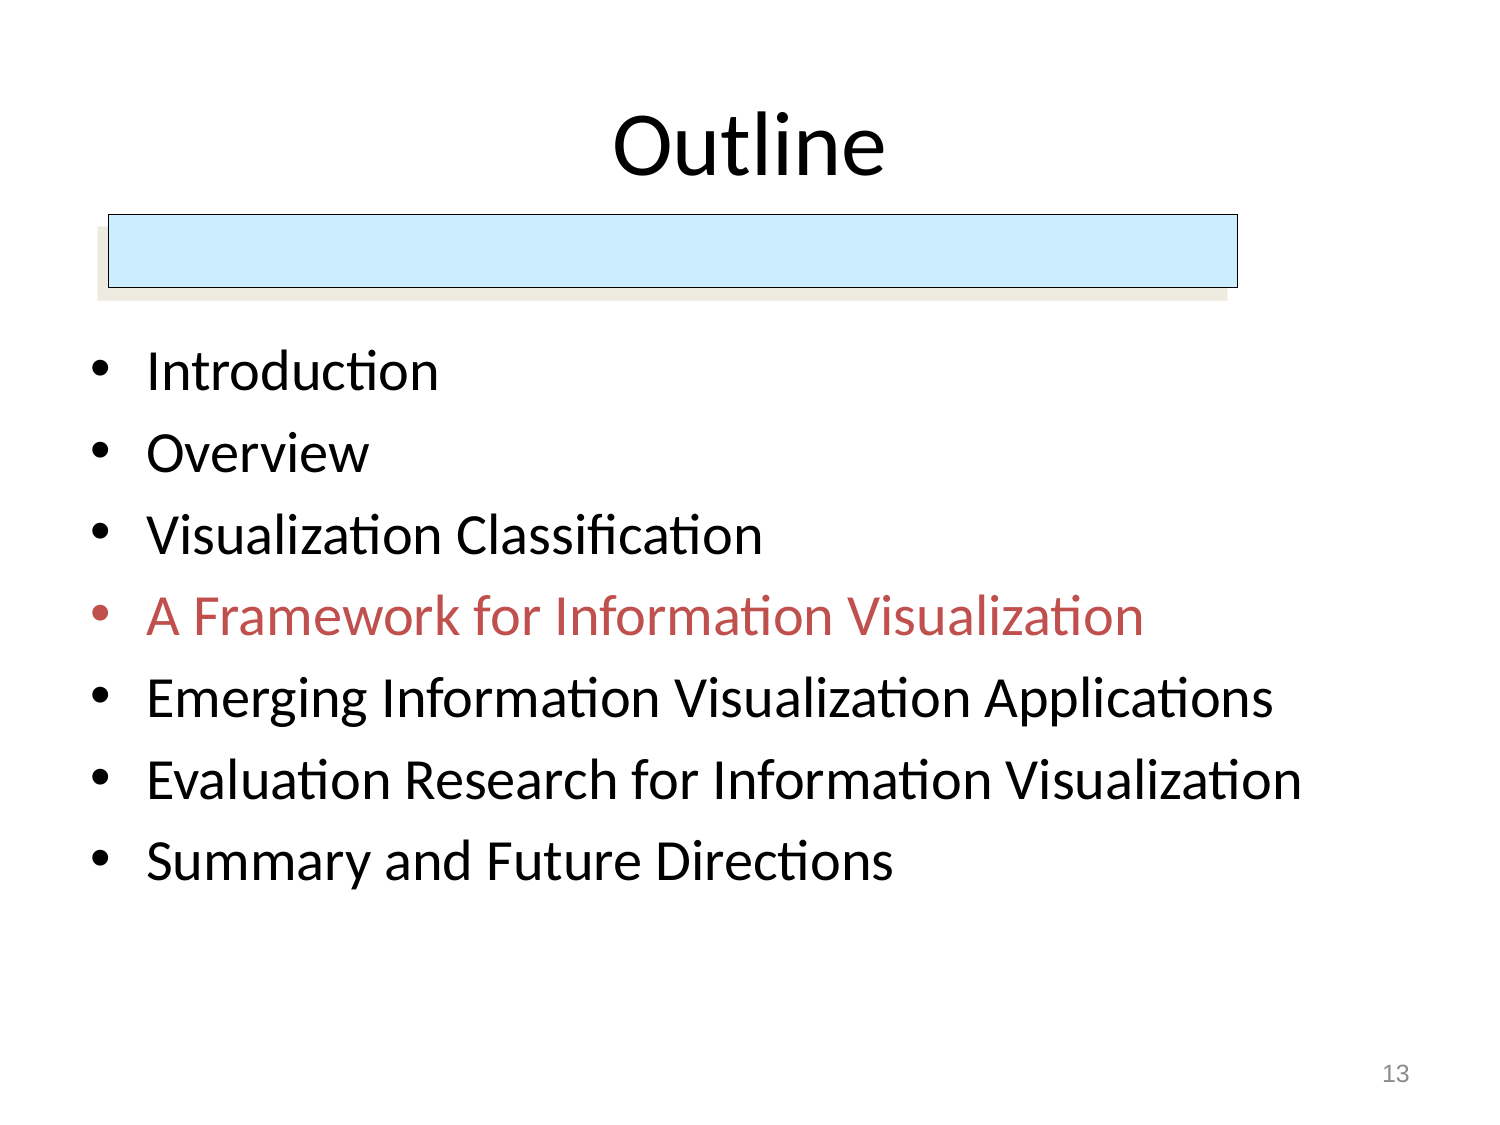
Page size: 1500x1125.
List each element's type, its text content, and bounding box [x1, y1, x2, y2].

list Introduction Overview Visualization Classification A Framework for Information Visualization Emerging Information Visualization Applications Evaluation Research for Information Visualization Summary and Future Directions [75, 324, 1500, 1005]
slide_number 13 [1074, 1042, 1425, 1103]
title Outline [75, 45, 1425, 233]
